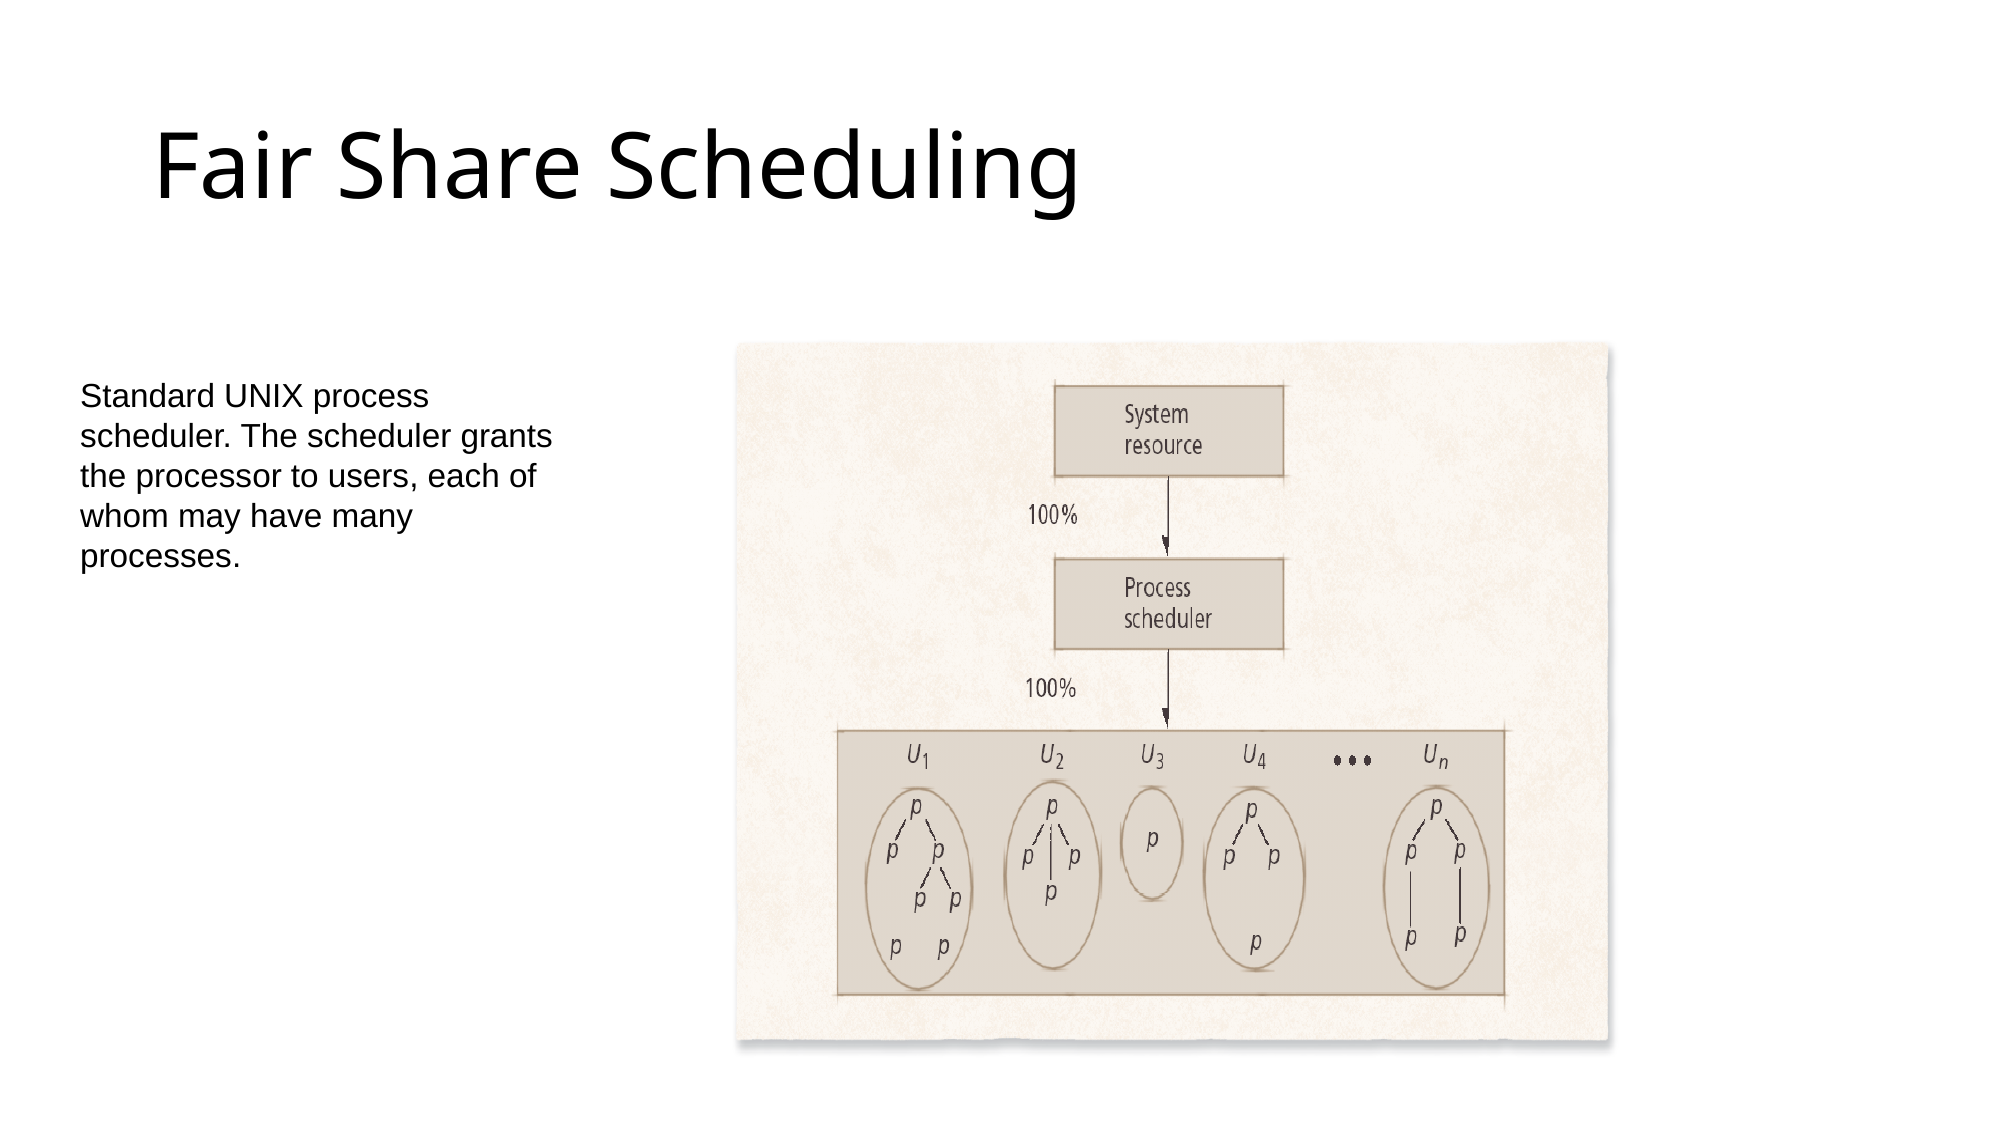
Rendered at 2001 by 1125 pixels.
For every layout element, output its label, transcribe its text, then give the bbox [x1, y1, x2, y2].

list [731, 337, 1619, 1060]
text_box Standard UNIX process scheduler. The scheduler grants the processor to users, each of whom may have many processes. [65, 367, 588, 582]
title Fair Share Scheduling [137, 59, 1863, 278]
